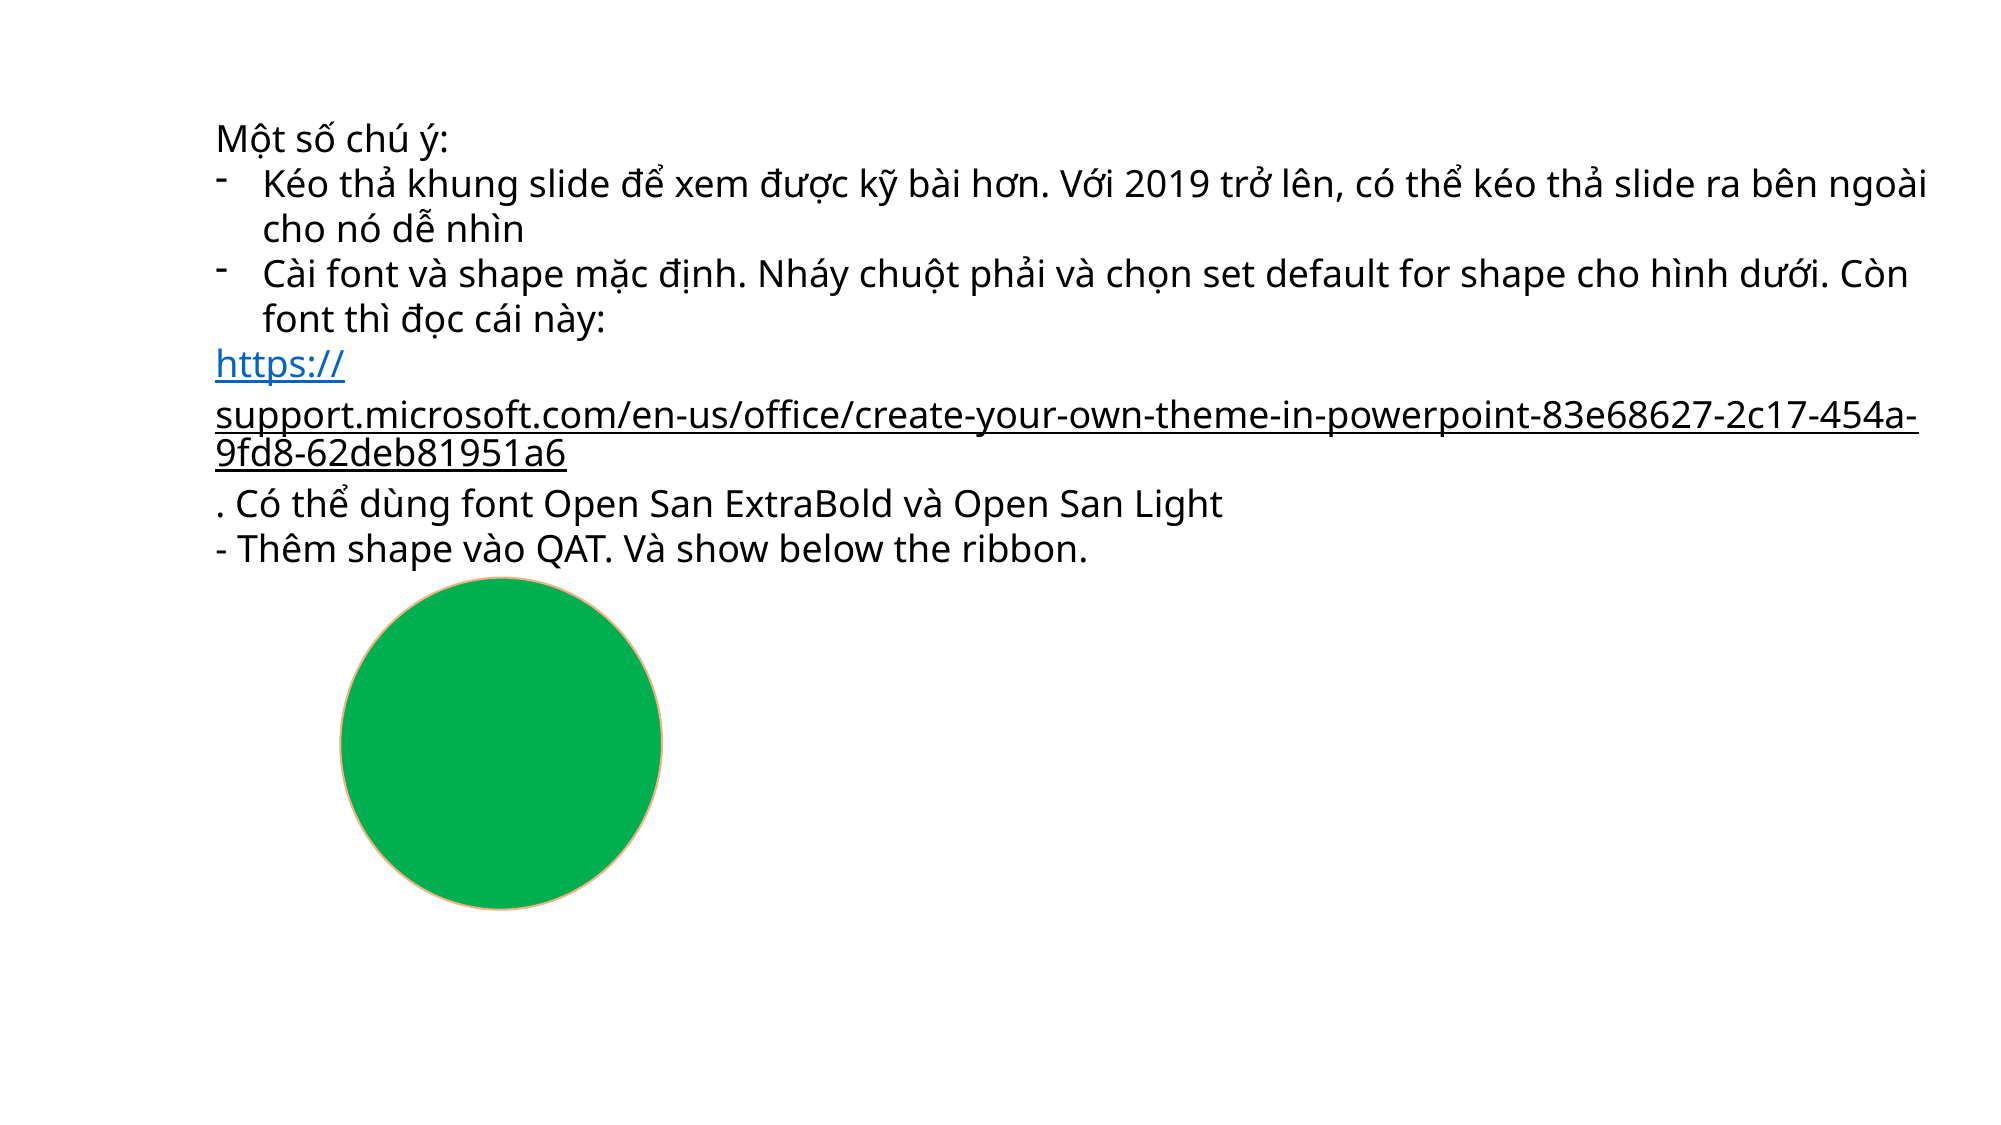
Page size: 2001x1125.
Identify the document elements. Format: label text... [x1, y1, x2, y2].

text_box Một số chú ý: Kéo thả khung slide để xem được kỹ bài hơn. Với 2019 trở lên, có thể kéo thả slide ra bên ngoài cho nó dễ nhìn Cài font và shape mặc định. Nháy chuột phải và chọn set default for shape cho hình dưới. Còn font thì đọc cái này: https://support.microsoft.com/en-us/office/create-your-own-theme-in-powerpoint-83e68627-2c17-454a-9fd8-62deb81951a6. Có thể dùng font Open San ExtraBold và Open San Light - Thêm shape vào QAT. Và show below the ribbon. [200, 107, 1953, 540]
text_box [339, 576, 664, 911]
